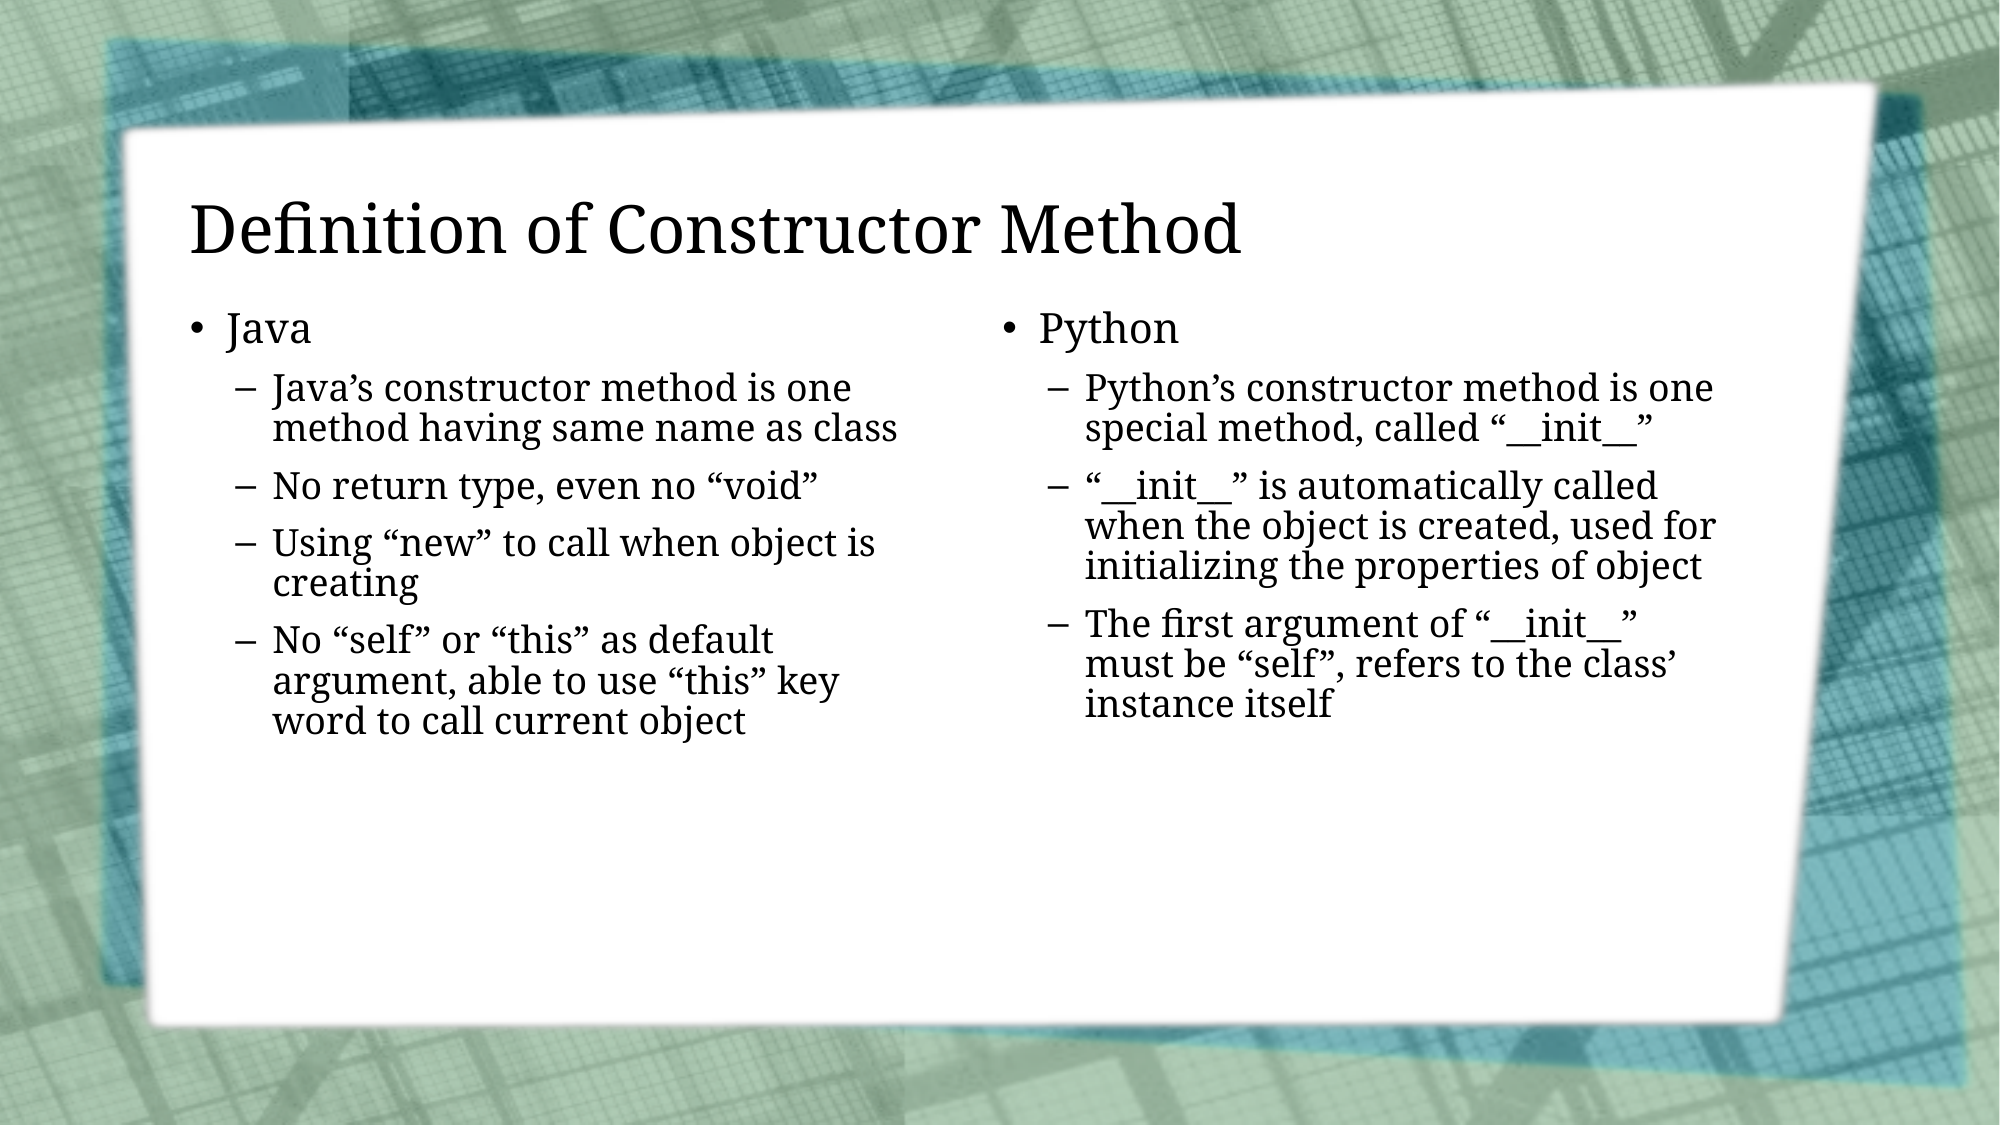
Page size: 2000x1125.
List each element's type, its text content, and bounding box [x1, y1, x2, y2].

list Java Java’s constructor method is one method having same name as class No return type, even no “void” Using “new” to call when object is creating No “self” or “this” as default argument, able to use “this” key word to call current object [174, 299, 937, 988]
picture [0, 0, 2000, 1125]
list Python Python’s constructor method is one special method, called “__init__” “__init__” is automatically called when the object is created, used for initializing the properties of object The first argument of “__init__” must be “self”, refers to the class’ instance itself [987, 299, 1750, 988]
title Definition of Constructor Method [174, 87, 1750, 275]
